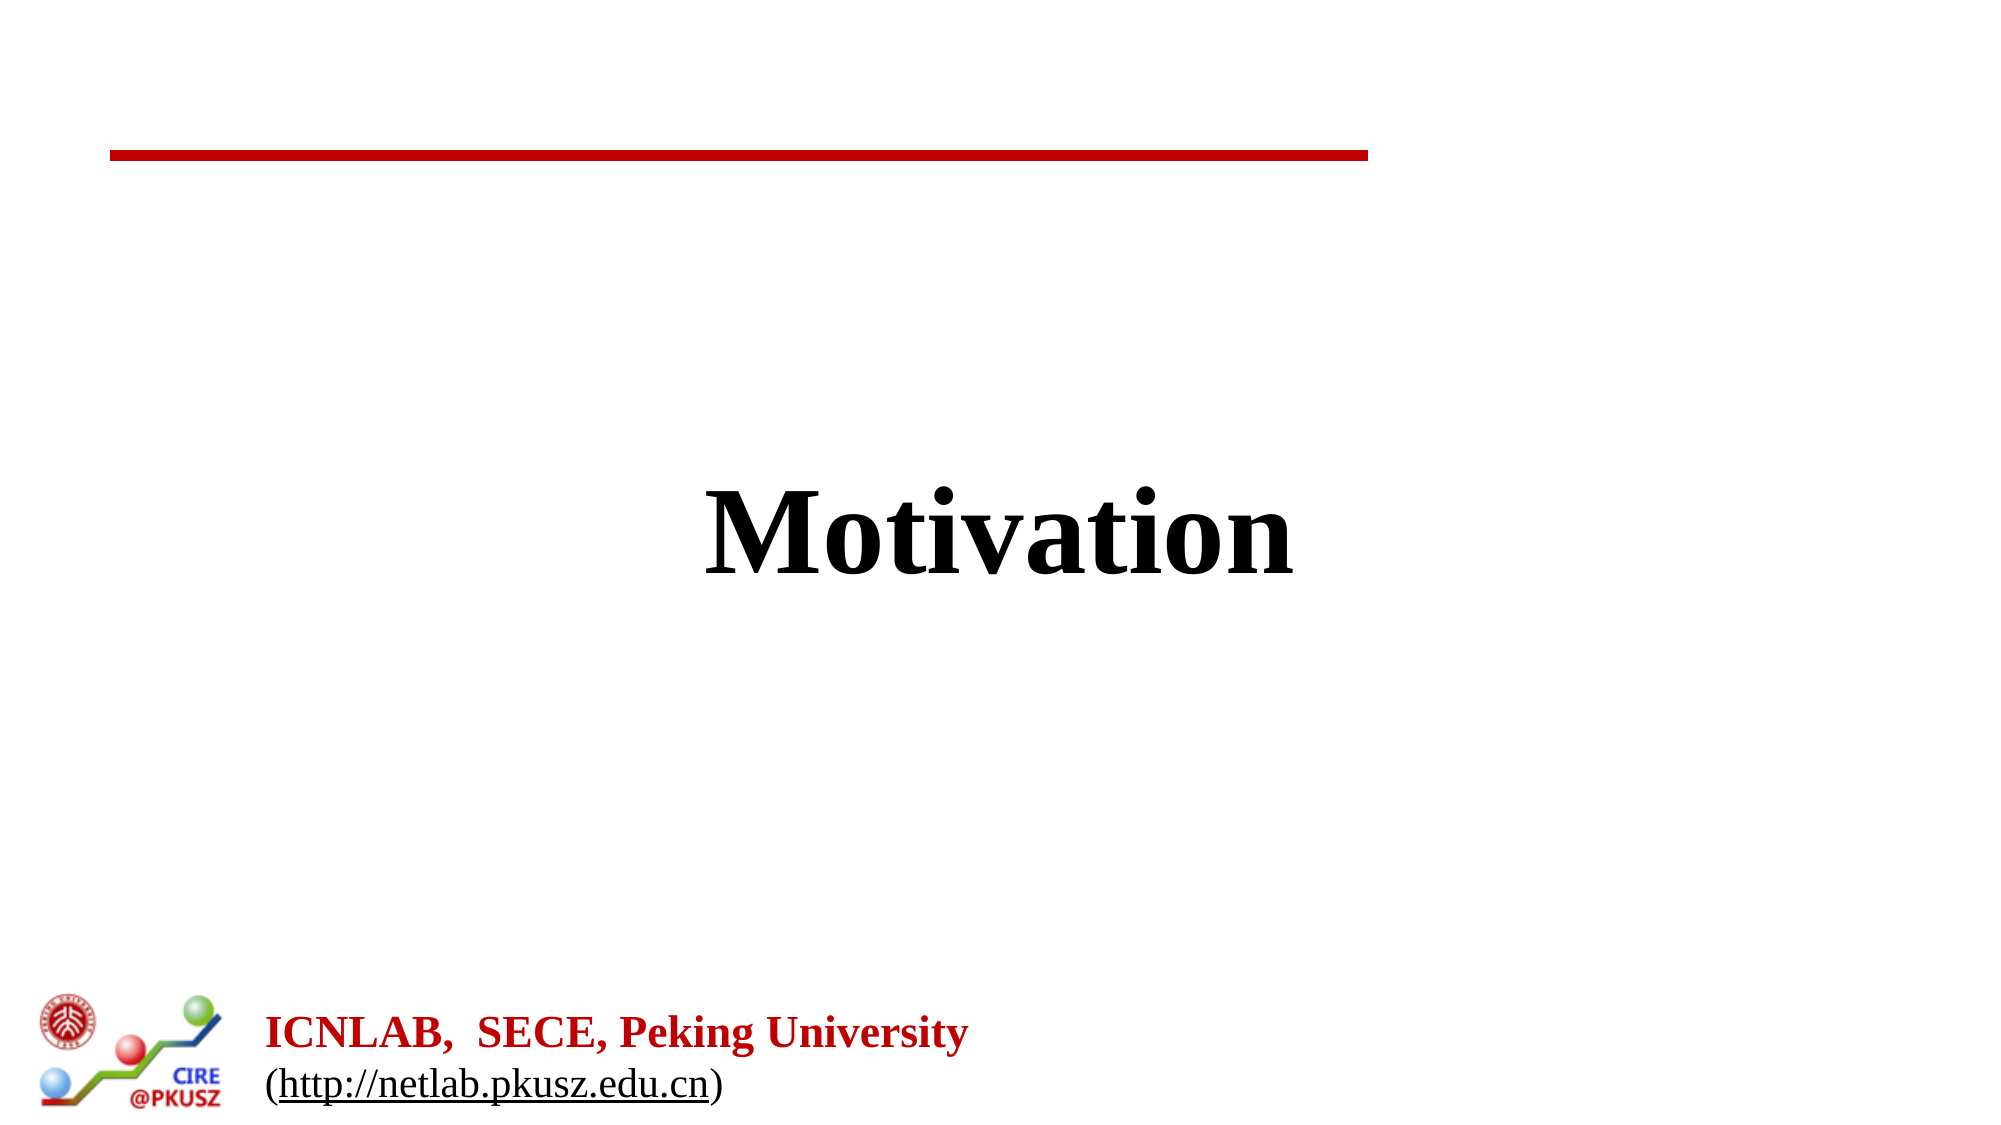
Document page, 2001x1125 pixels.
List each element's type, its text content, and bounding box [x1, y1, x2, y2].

title Motivation [249, 216, 1750, 609]
picture [9, 985, 250, 1123]
